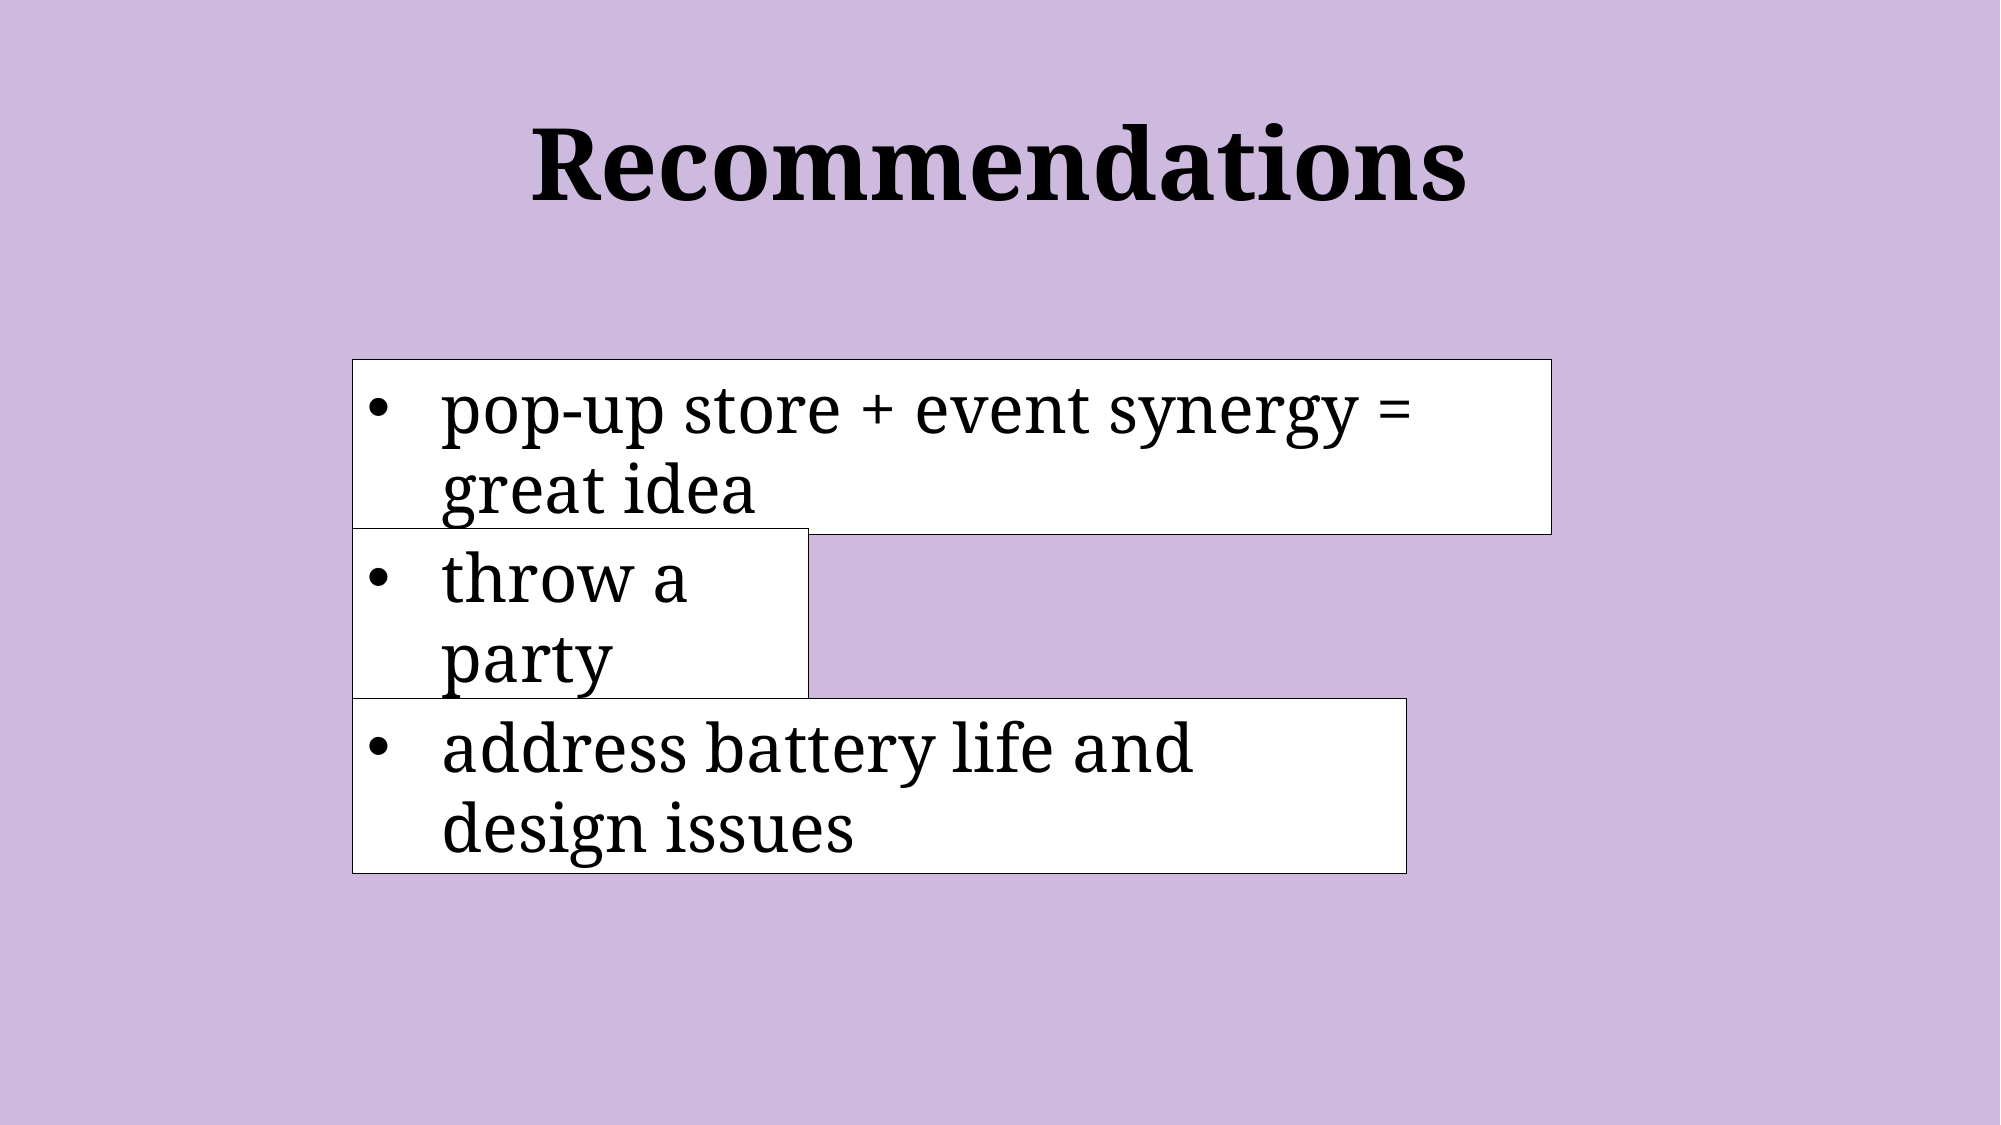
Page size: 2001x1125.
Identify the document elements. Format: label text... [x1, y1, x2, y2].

text_box throw a party [352, 528, 809, 698]
title Recommendations [137, 59, 1863, 278]
text_box pop-up store + event synergy = great idea [352, 359, 1552, 535]
text_box address battery life and design issues [352, 698, 1407, 874]
